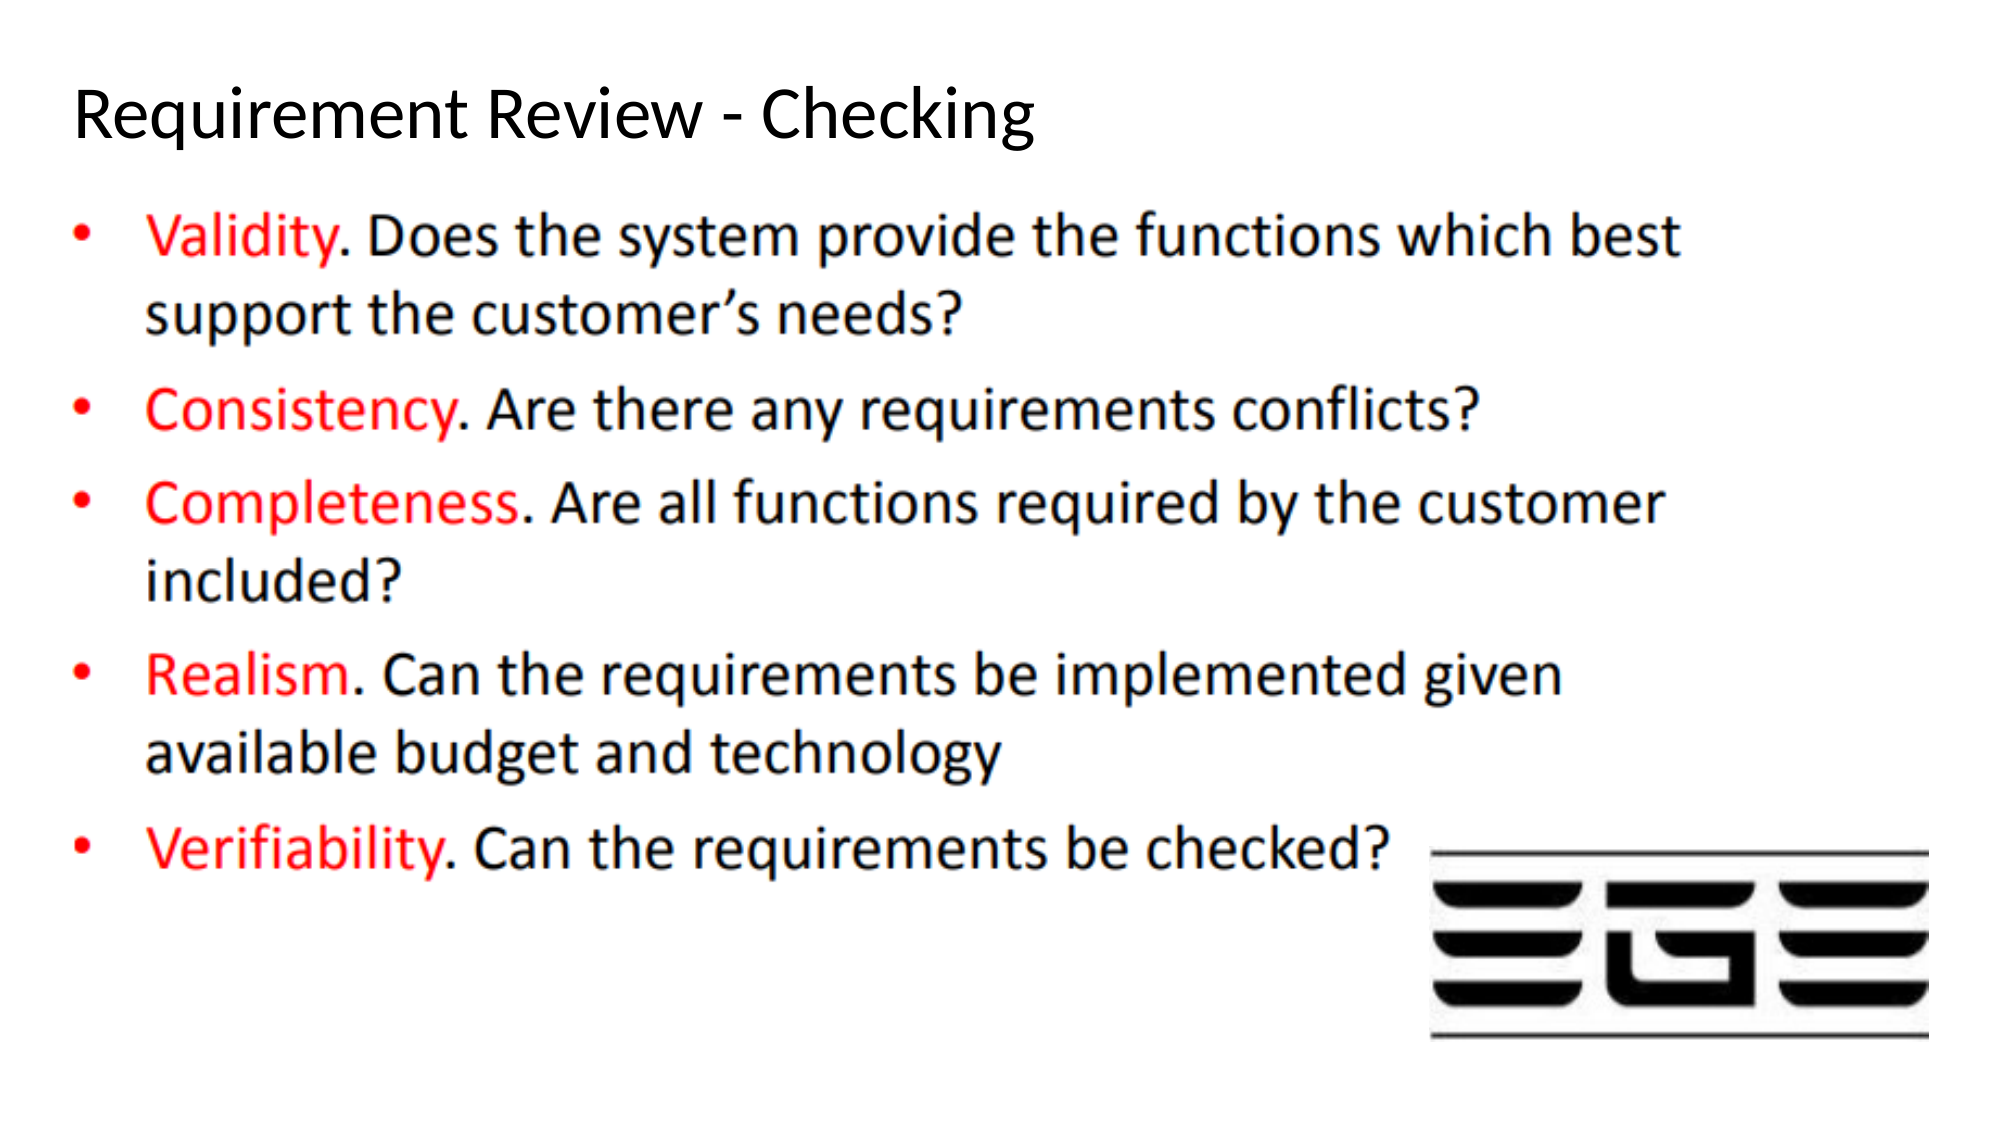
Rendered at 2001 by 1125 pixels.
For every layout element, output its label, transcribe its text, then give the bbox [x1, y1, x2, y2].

text_box Requirement Review - Checking [58, 56, 1073, 161]
picture [58, 190, 1929, 1042]
